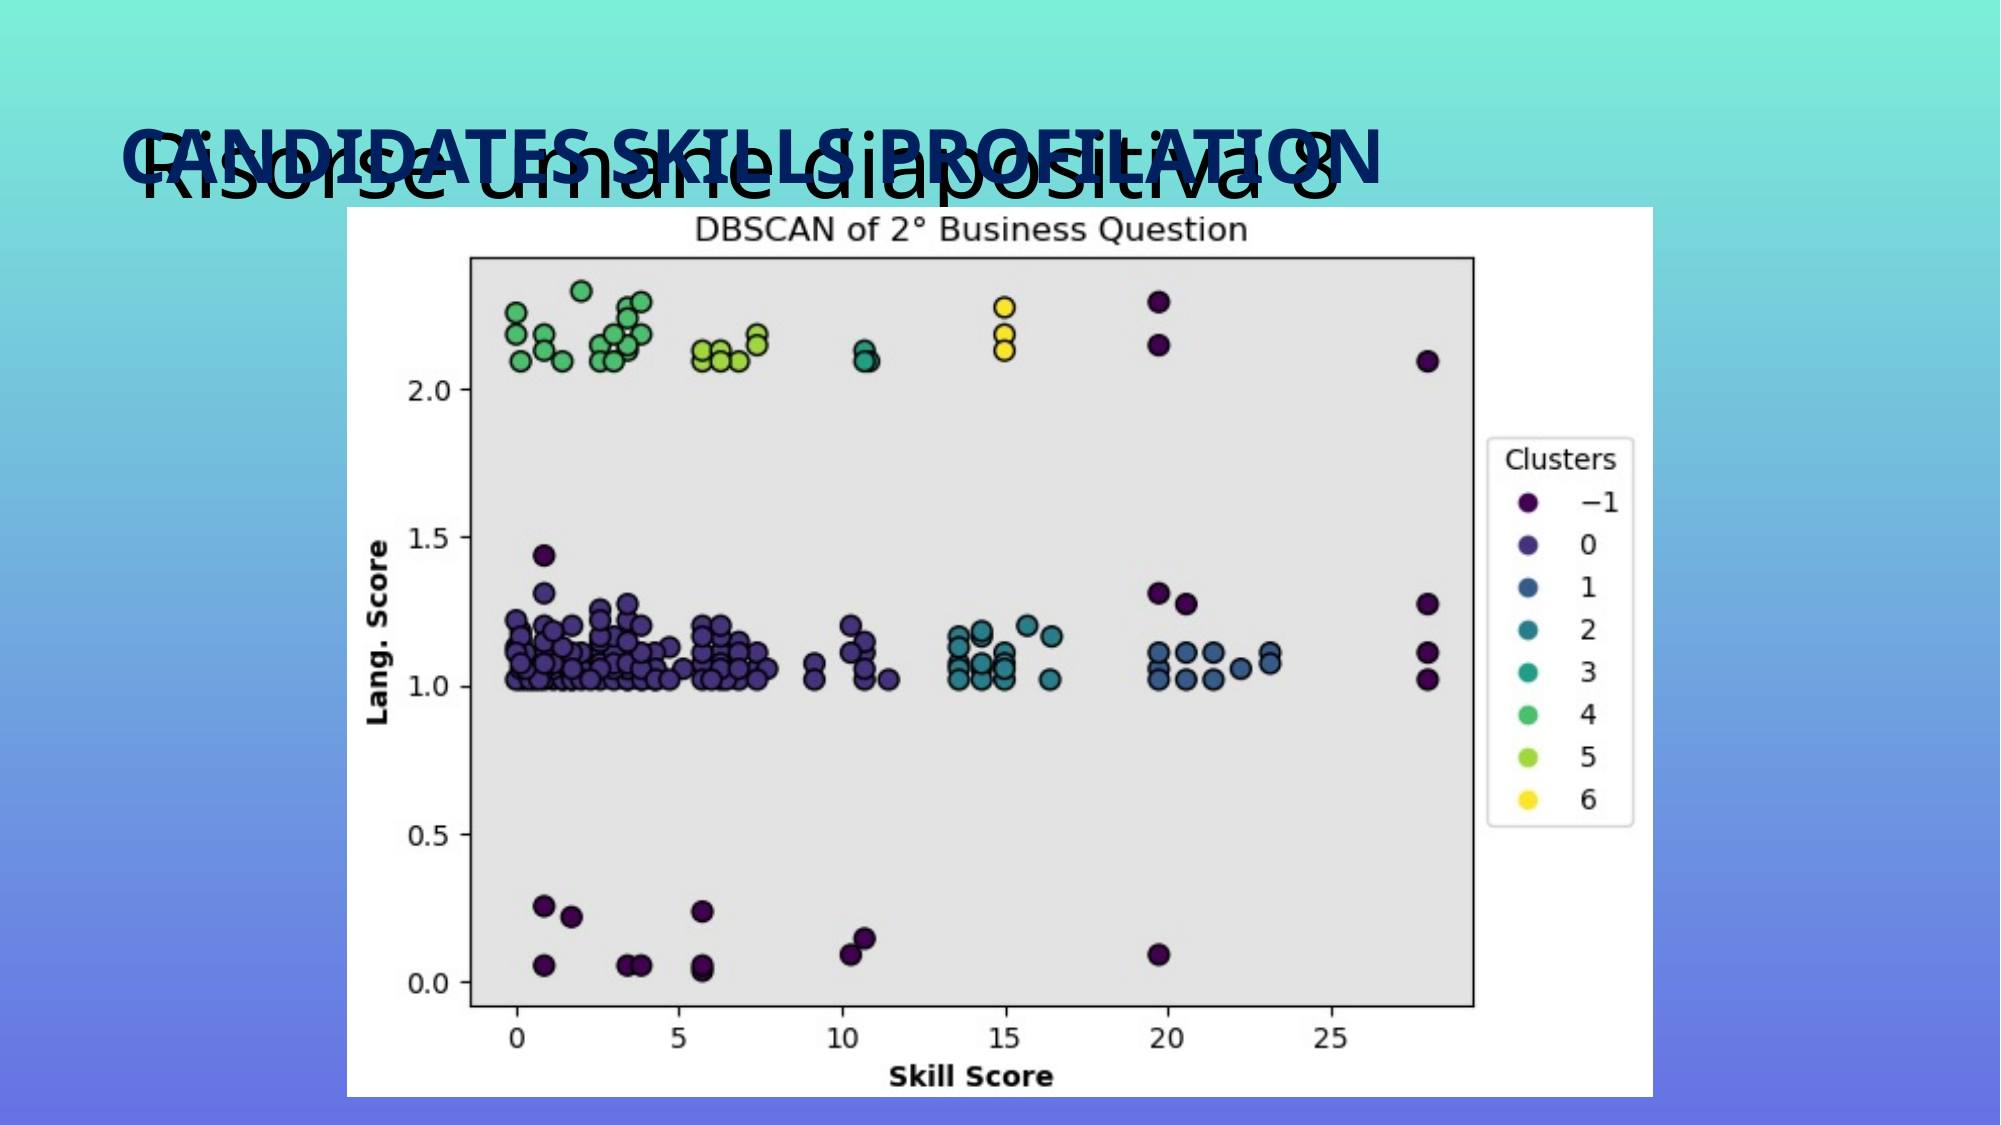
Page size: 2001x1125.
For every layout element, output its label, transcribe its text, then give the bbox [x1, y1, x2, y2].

text_box CANDIDATES SKILLS PROFILATION [119, 108, 1768, 208]
text_box [0, 0, 2000, 1125]
title Risorse umane diapositiva 8 [137, 59, 1863, 278]
picture [347, 207, 1653, 1097]
